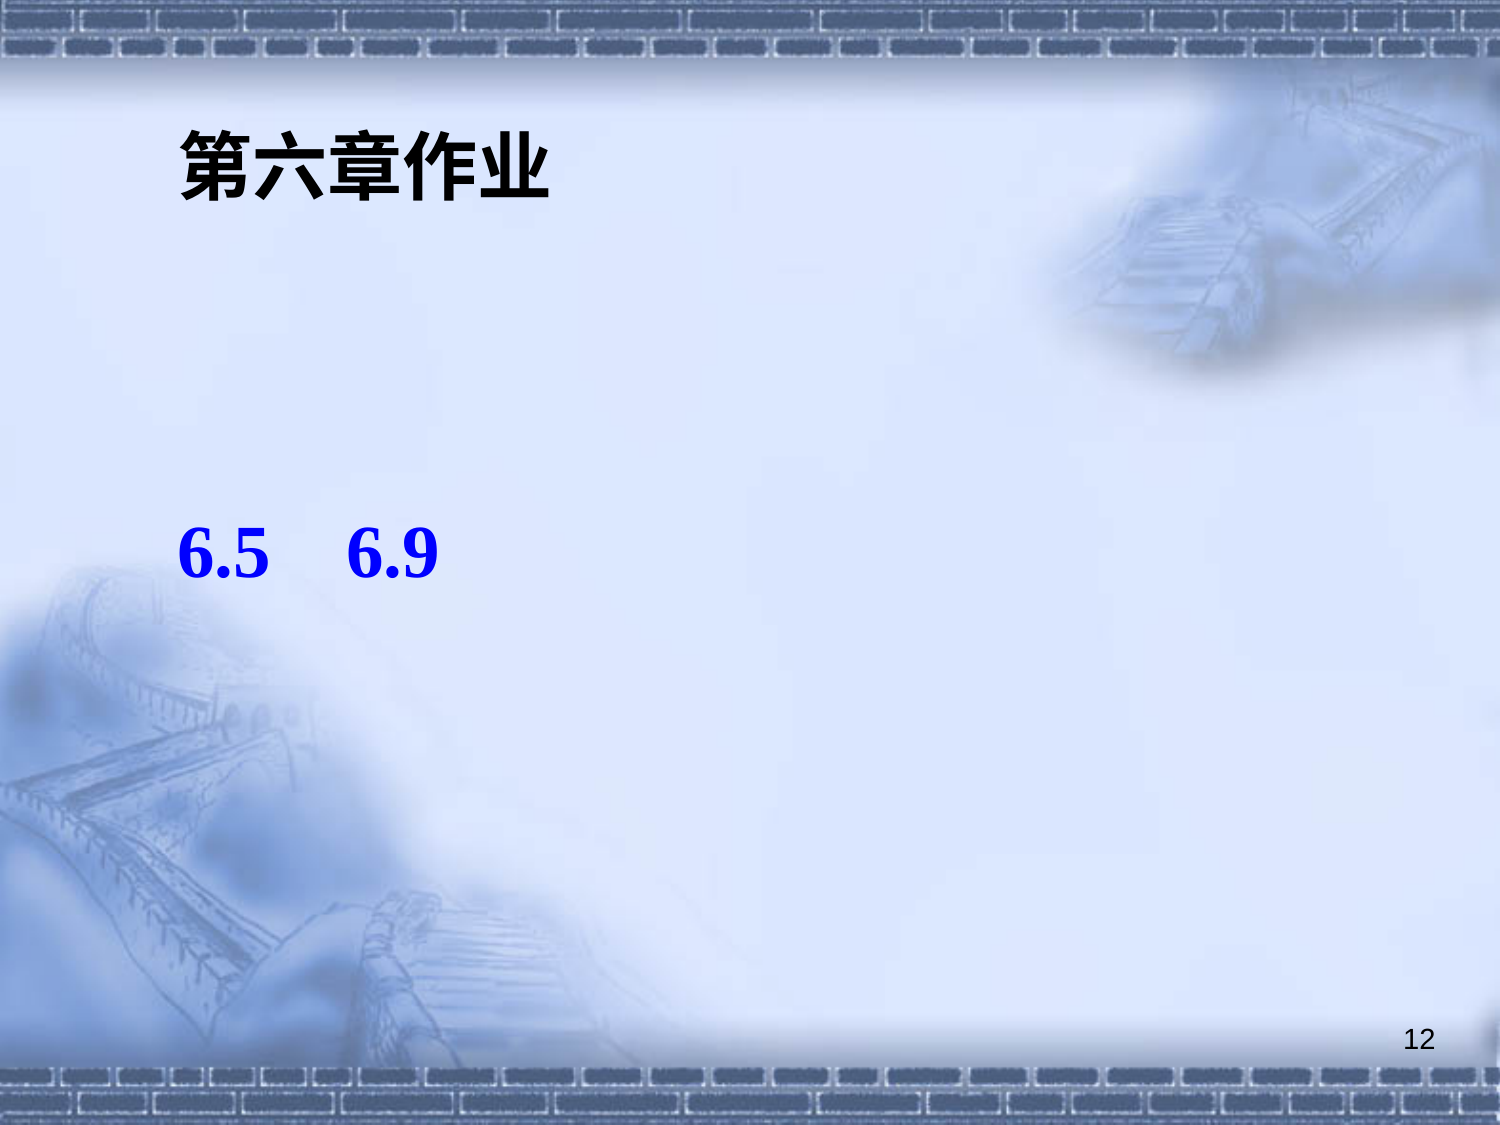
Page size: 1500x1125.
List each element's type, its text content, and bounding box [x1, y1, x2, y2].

slide_number 12 [1074, 1012, 1451, 1091]
text_box 第六章作业 6.5 6.9 [162, 112, 1400, 728]
picture [0, 0, 1500, 1125]
